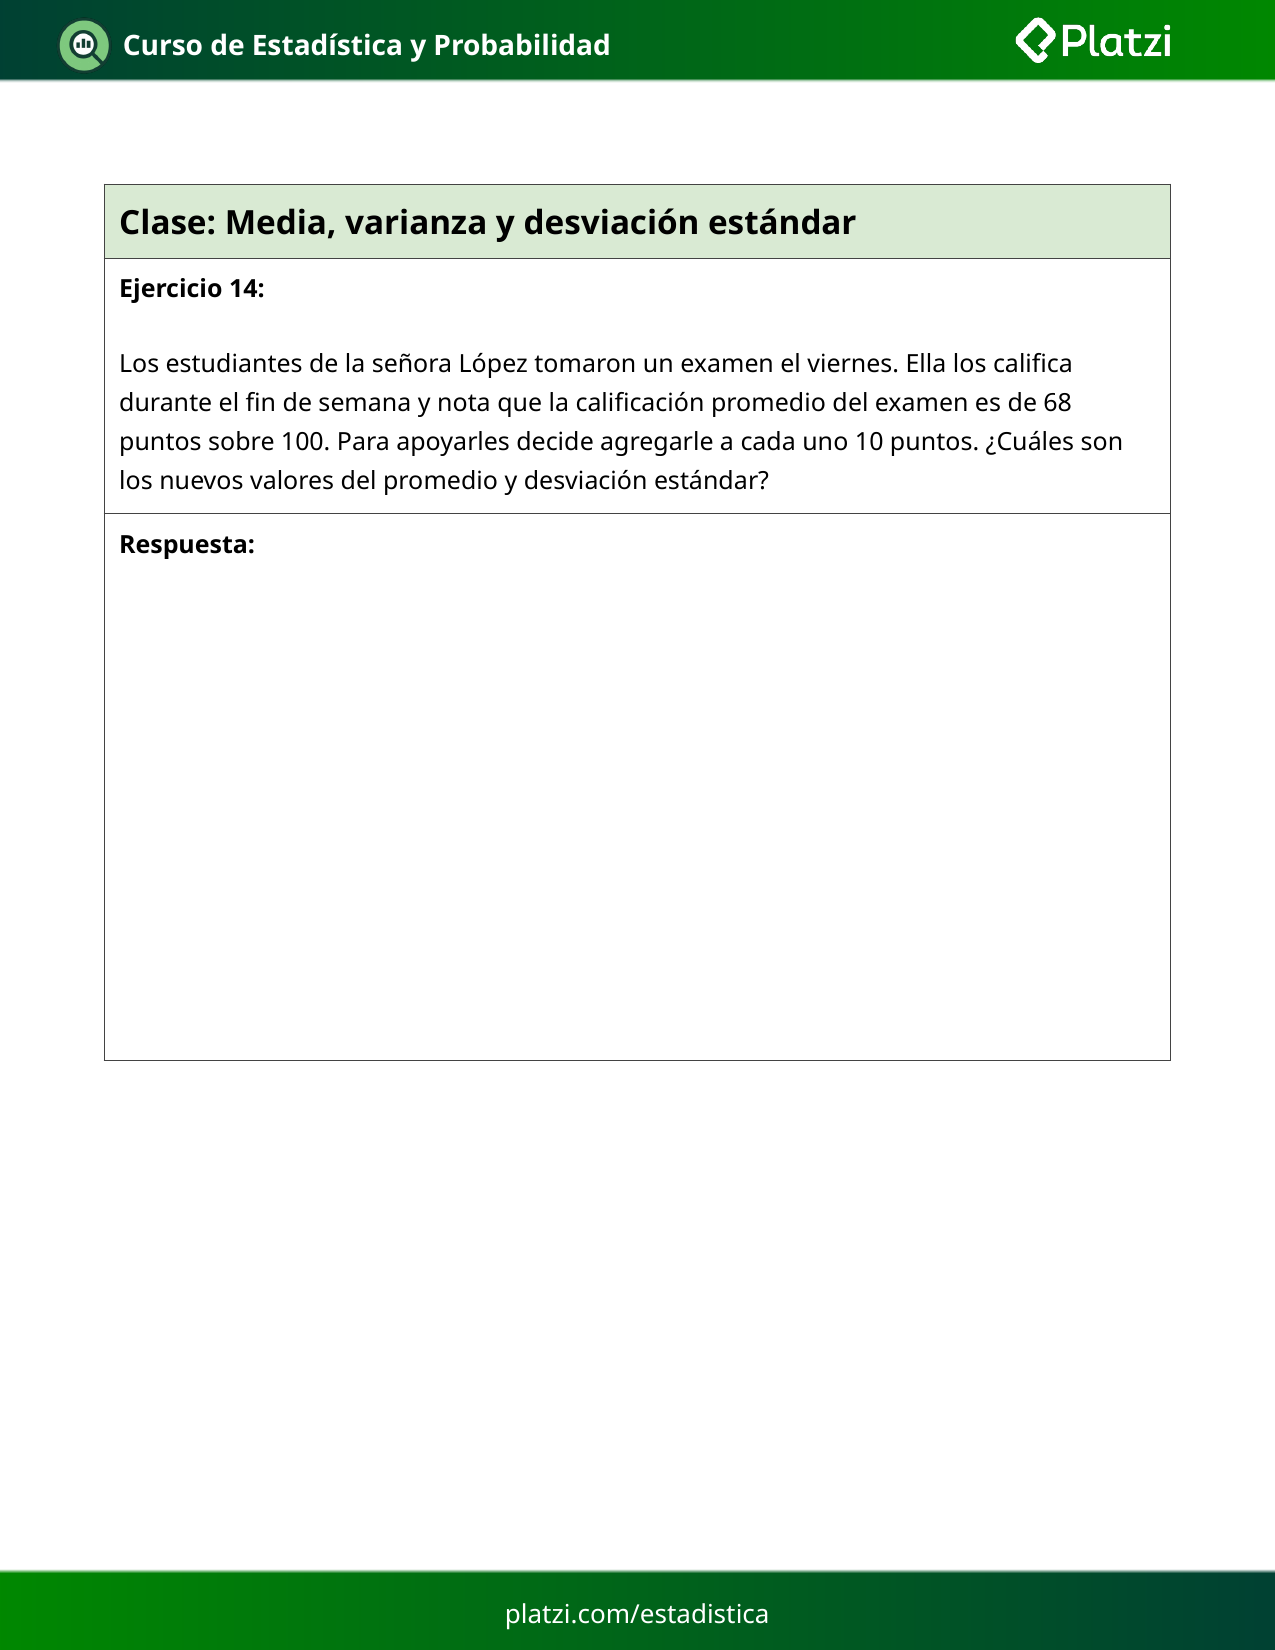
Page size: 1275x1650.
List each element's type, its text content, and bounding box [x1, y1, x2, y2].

picture [0, 0, 1275, 1650]
table_header Clase: Media, varianza y desviación estándar [105, 185, 1170, 258]
table_cell Respuesta: [105, 514, 1170, 1060]
table_cell Ejercicio 14: Los estudiantes de la señora López tomaron un examen el viernes. Ella los califica durante el fin de semana y nota que la calificación promedio del examen es de 68 puntos sobre 100. Para apoyarles decide agregarle a cada uno 10 puntos. ¿Cuáles son los nuevos valores del promedio y desviación estándar? [105, 259, 1170, 513]
title Curso de Estadística y Probabilidad [101, 6, 976, 86]
subtitle platzi.com/estadistica [200, 1571, 1075, 1650]
